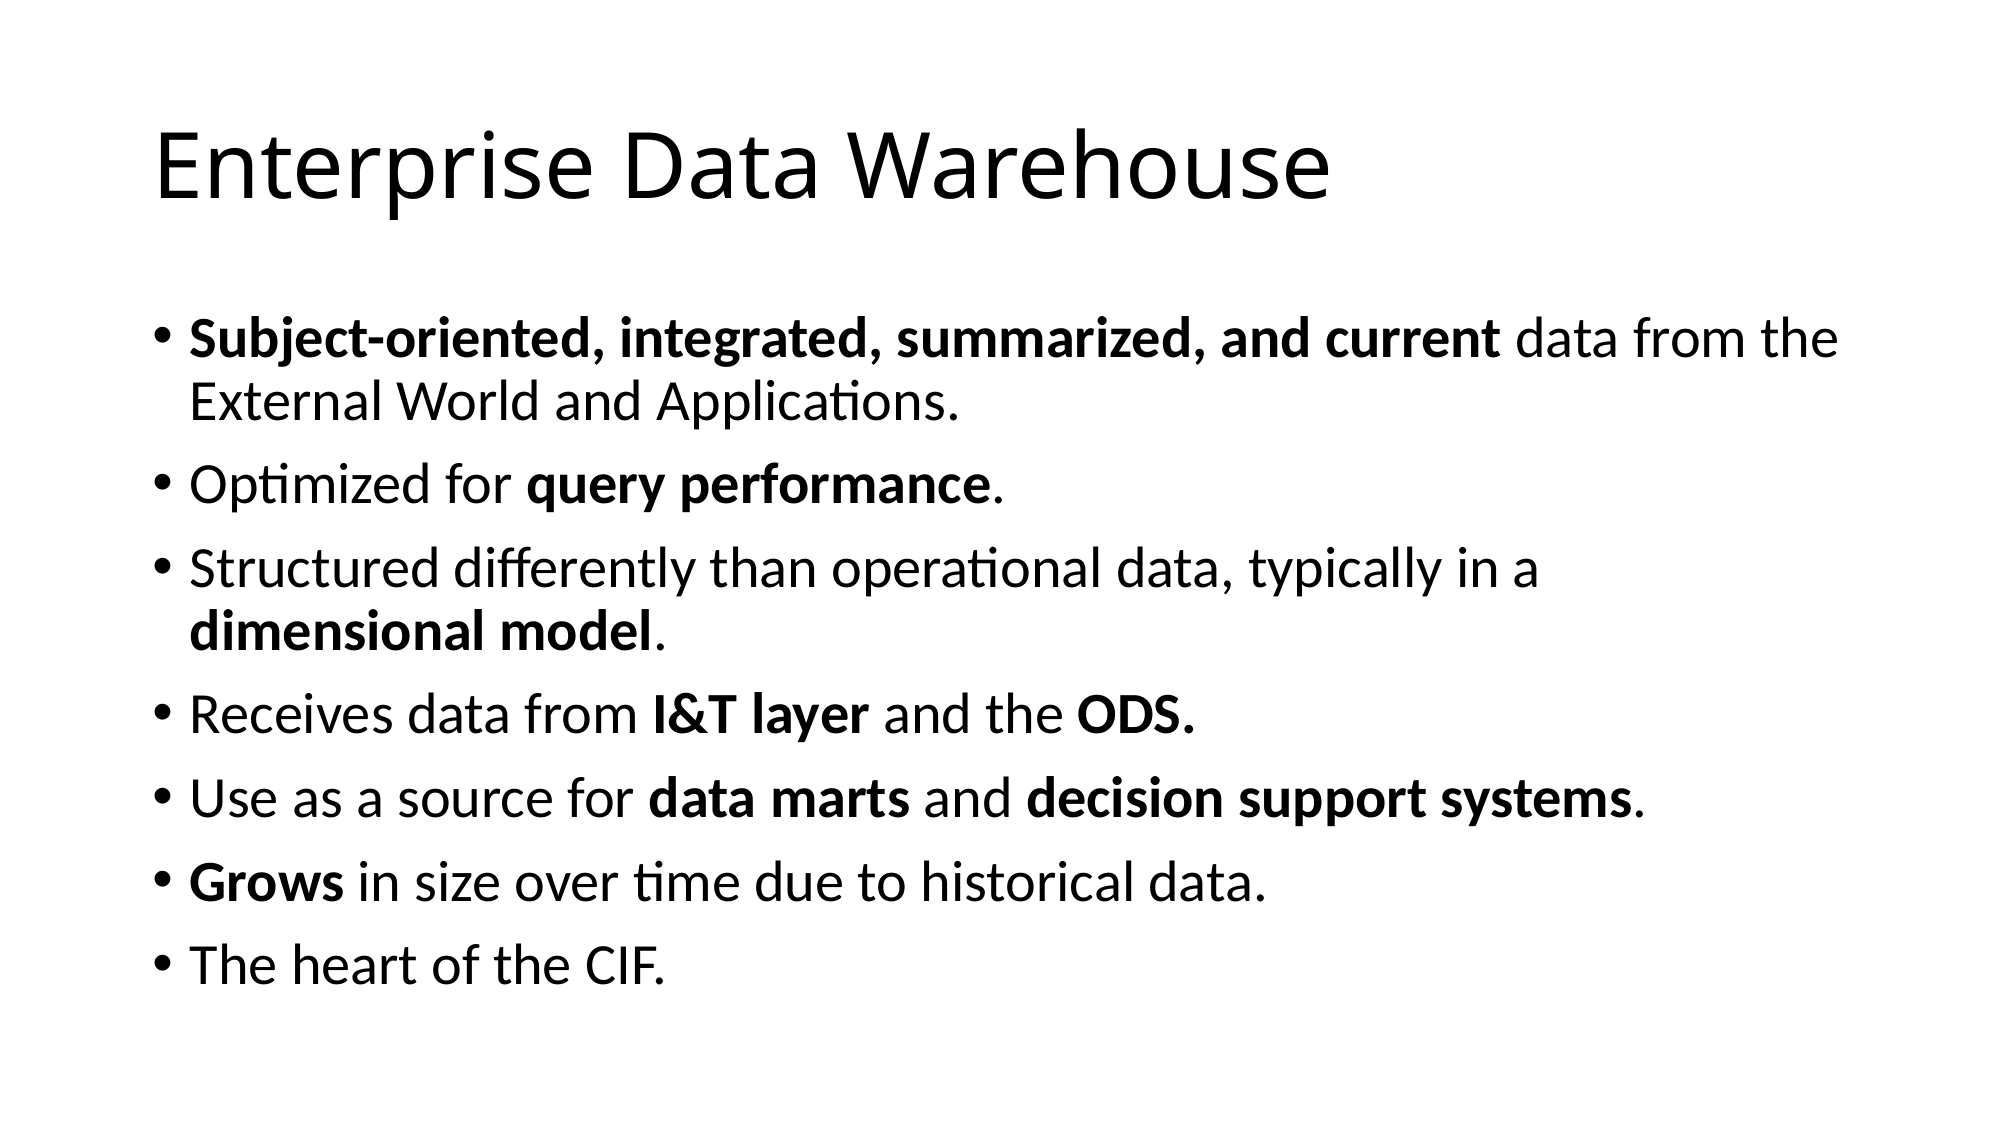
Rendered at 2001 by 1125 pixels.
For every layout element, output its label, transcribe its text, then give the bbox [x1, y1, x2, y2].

title Enterprise Data Warehouse [137, 59, 1863, 278]
list Subject-oriented, integrated, summarized, and current data from the External World and Applications. Optimized for query performance. Structured differently than operational data, typically in a dimensional model. Receives data from I&T layer and the ODS. Use as a source for data marts and decision support systems. Grows in size over time due to historical data. The heart of the CIF. [137, 299, 1863, 1014]
